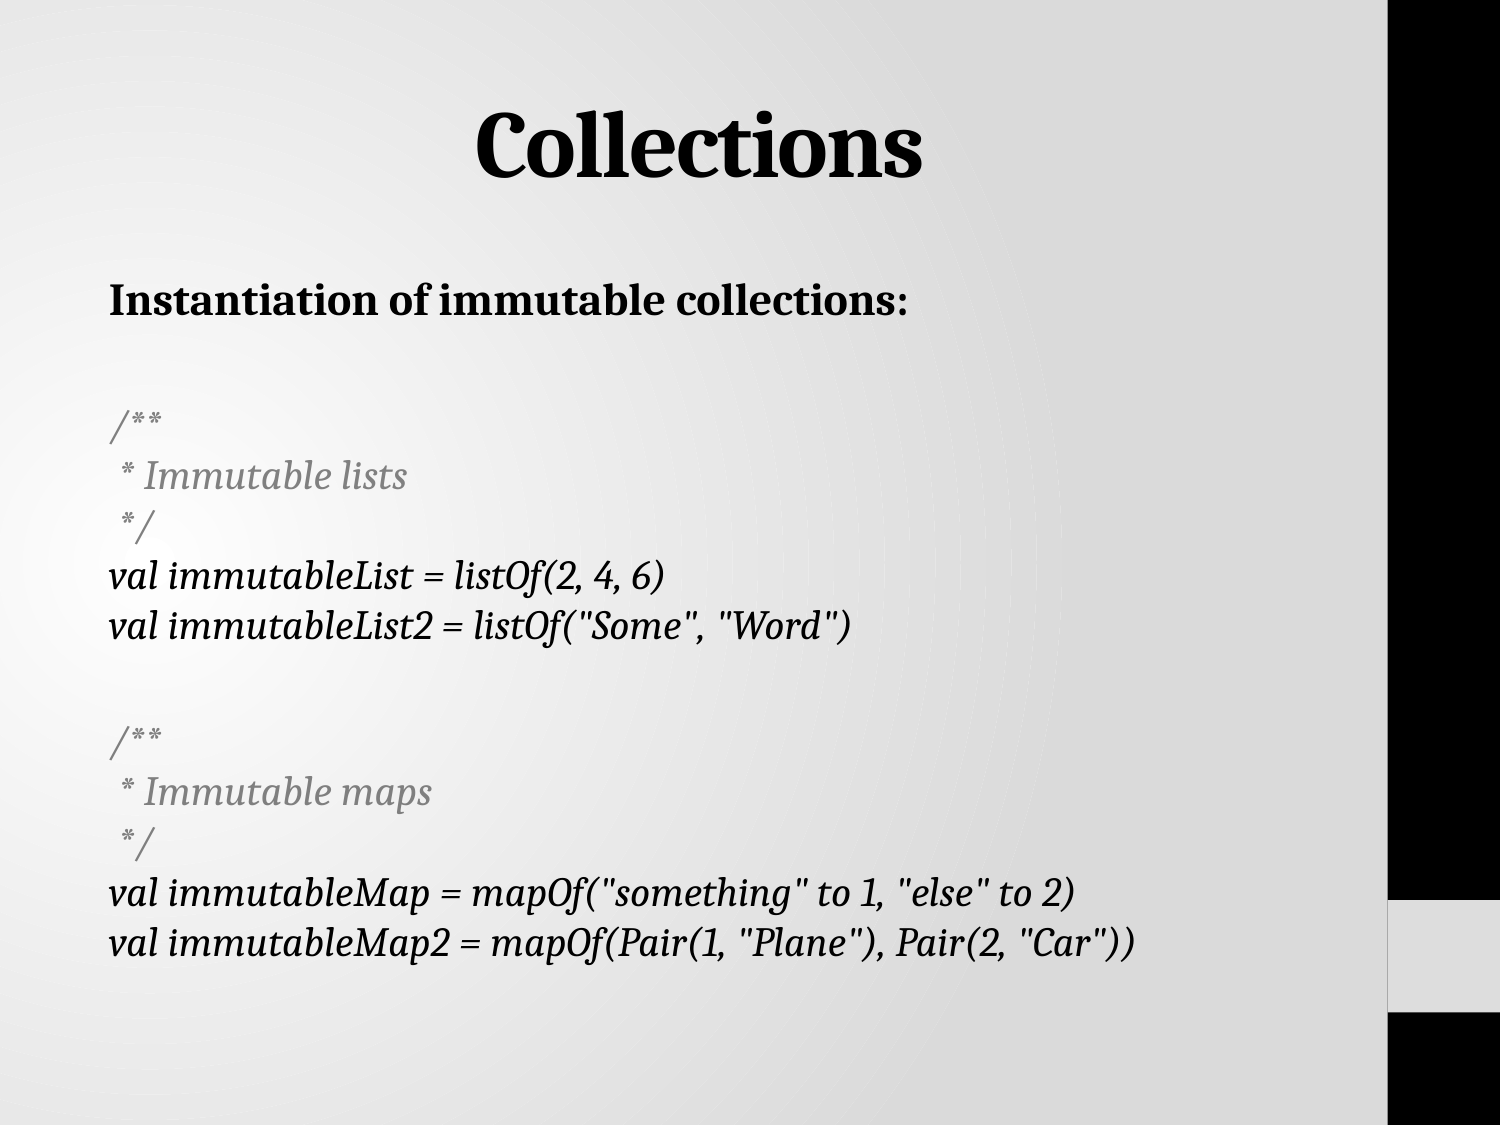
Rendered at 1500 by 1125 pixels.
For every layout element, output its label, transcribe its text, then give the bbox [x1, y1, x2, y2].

list Instantiation of immutable collections: /** * Immutable lists */ val immutableList = listOf(2, 4, 6) val immutableList2 = listOf("Some", "Word") /** * Immutable maps */ val immutableMap = mapOf("something" to 1, "else" to 2) val immutableMap2 = mapOf(Pair(1, "Plane"), Pair(2, "Car")) [75, 262, 1325, 1050]
title Collections [75, 45, 1325, 233]
